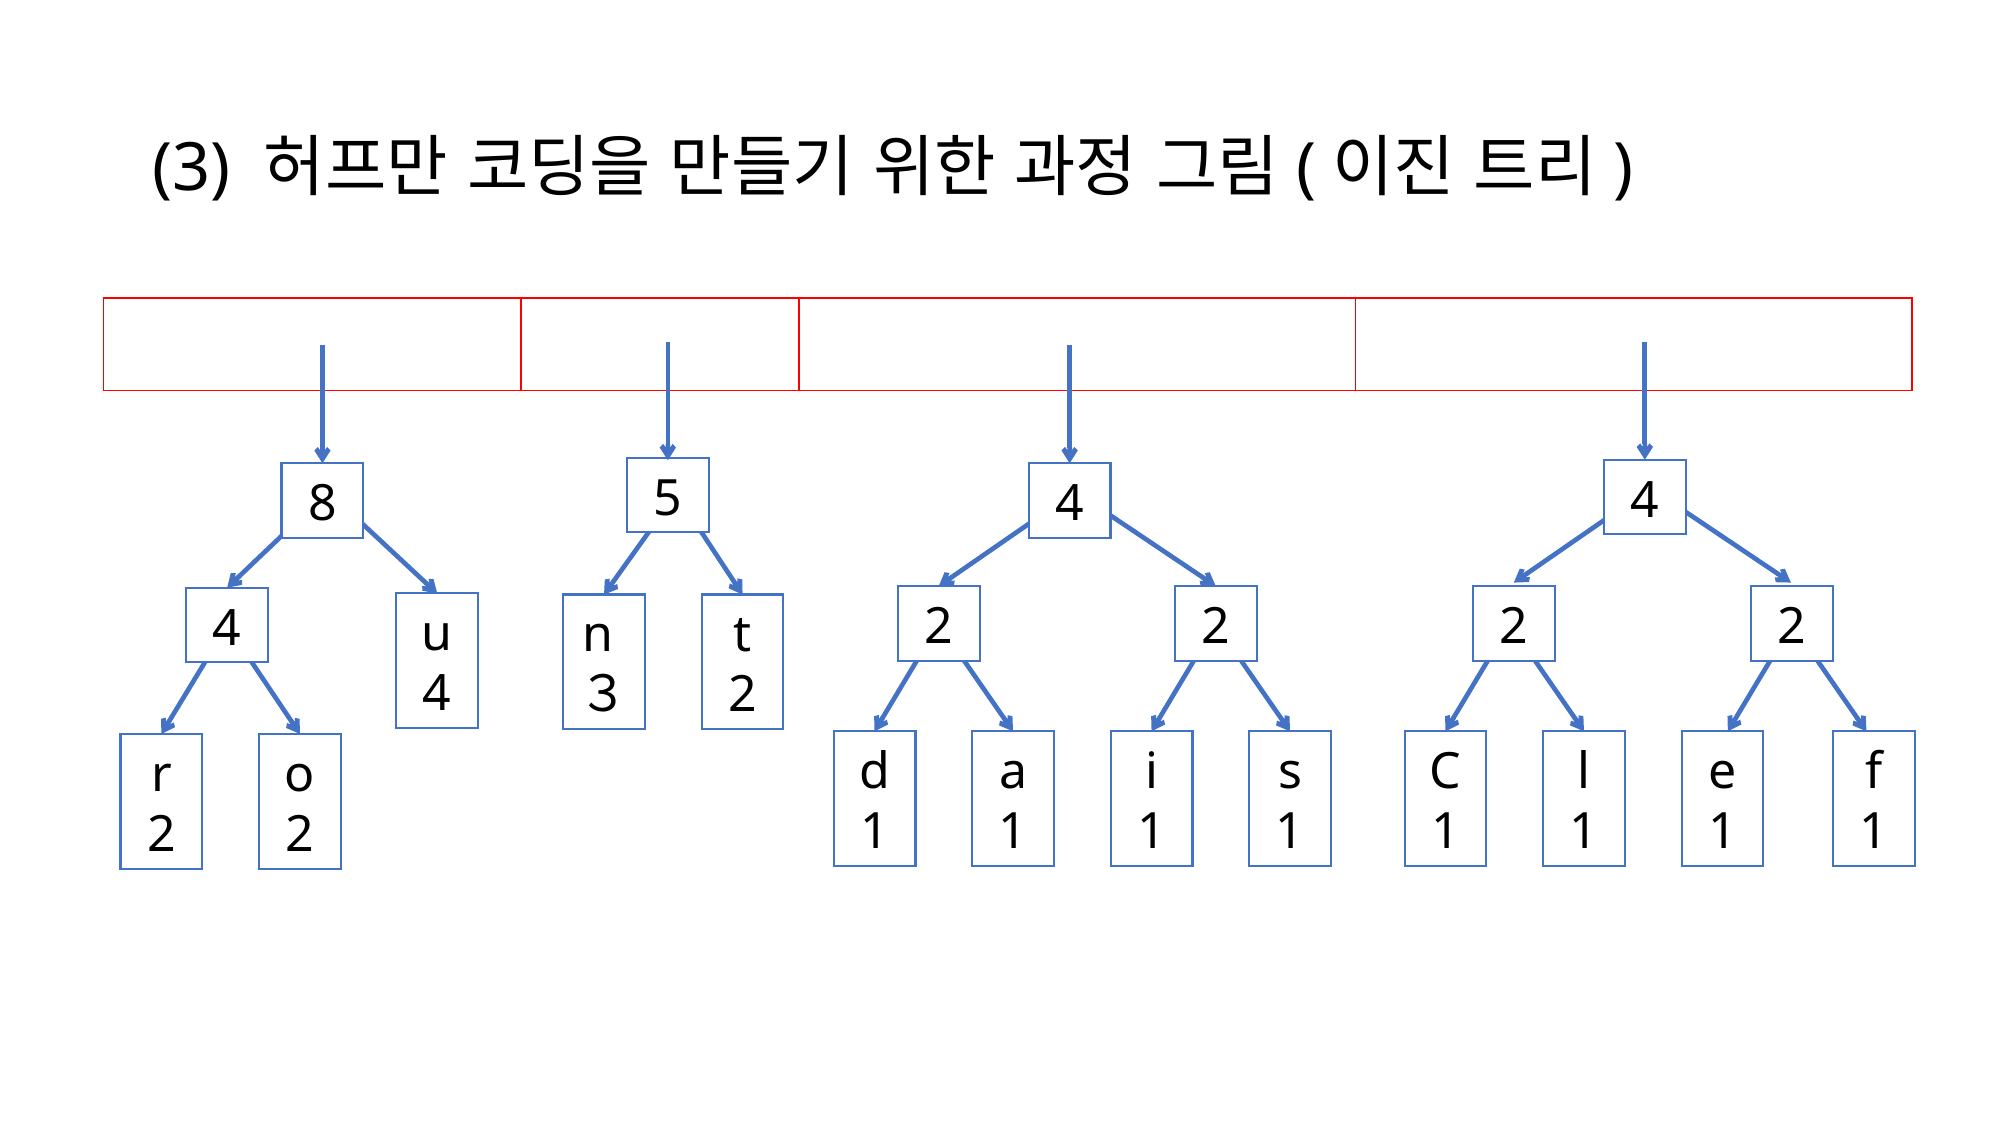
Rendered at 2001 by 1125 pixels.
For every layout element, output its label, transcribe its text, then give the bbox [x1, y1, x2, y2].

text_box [1445, 624, 1509, 732]
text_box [1151, 624, 1215, 732]
text_box a1 [971, 730, 1055, 867]
text_box 2 [1174, 585, 1258, 624]
text_box t 2 [701, 593, 784, 730]
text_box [604, 495, 674, 595]
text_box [227, 625, 300, 734]
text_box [161, 625, 227, 734]
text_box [938, 491, 1075, 587]
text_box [874, 624, 938, 732]
text_box u4 [395, 592, 479, 729]
text_box 2 [1472, 585, 1556, 624]
text_box 2 [1750, 585, 1834, 624]
table_header [800, 299, 1355, 390]
text_box C1 [1404, 730, 1487, 867]
text_box 8 [280, 462, 364, 491]
text_box s 1 [1248, 730, 1332, 867]
table_header [104, 299, 520, 390]
text_box d1 [833, 730, 917, 867]
text_box 5 [626, 457, 710, 495]
title (3) 허프만 코딩을 만들기 위한 과정 그림(이진 트리) [137, 59, 1863, 278]
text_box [227, 491, 327, 588]
text_box l 1 [1542, 730, 1626, 867]
table_header [522, 299, 798, 390]
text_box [1727, 624, 1792, 732]
text_box 4 [1603, 459, 1687, 488]
text_box 4 [1028, 462, 1112, 491]
text_box e1 [1681, 730, 1764, 867]
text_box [674, 491, 743, 595]
text_box r 2 [119, 733, 203, 870]
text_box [1513, 488, 1650, 583]
table_header [1356, 299, 1911, 390]
text_box o2 [258, 733, 342, 870]
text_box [1650, 488, 1791, 583]
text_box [1509, 624, 1585, 732]
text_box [327, 491, 438, 594]
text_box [1075, 491, 1216, 587]
text_box i 1 [1110, 730, 1194, 867]
text_box 2 [897, 585, 981, 624]
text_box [1792, 624, 1867, 732]
text_box n３ [562, 593, 646, 730]
text_box f 1 [1832, 730, 1916, 867]
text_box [938, 624, 1014, 732]
text_box 4 [185, 587, 269, 625]
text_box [1215, 624, 1291, 732]
